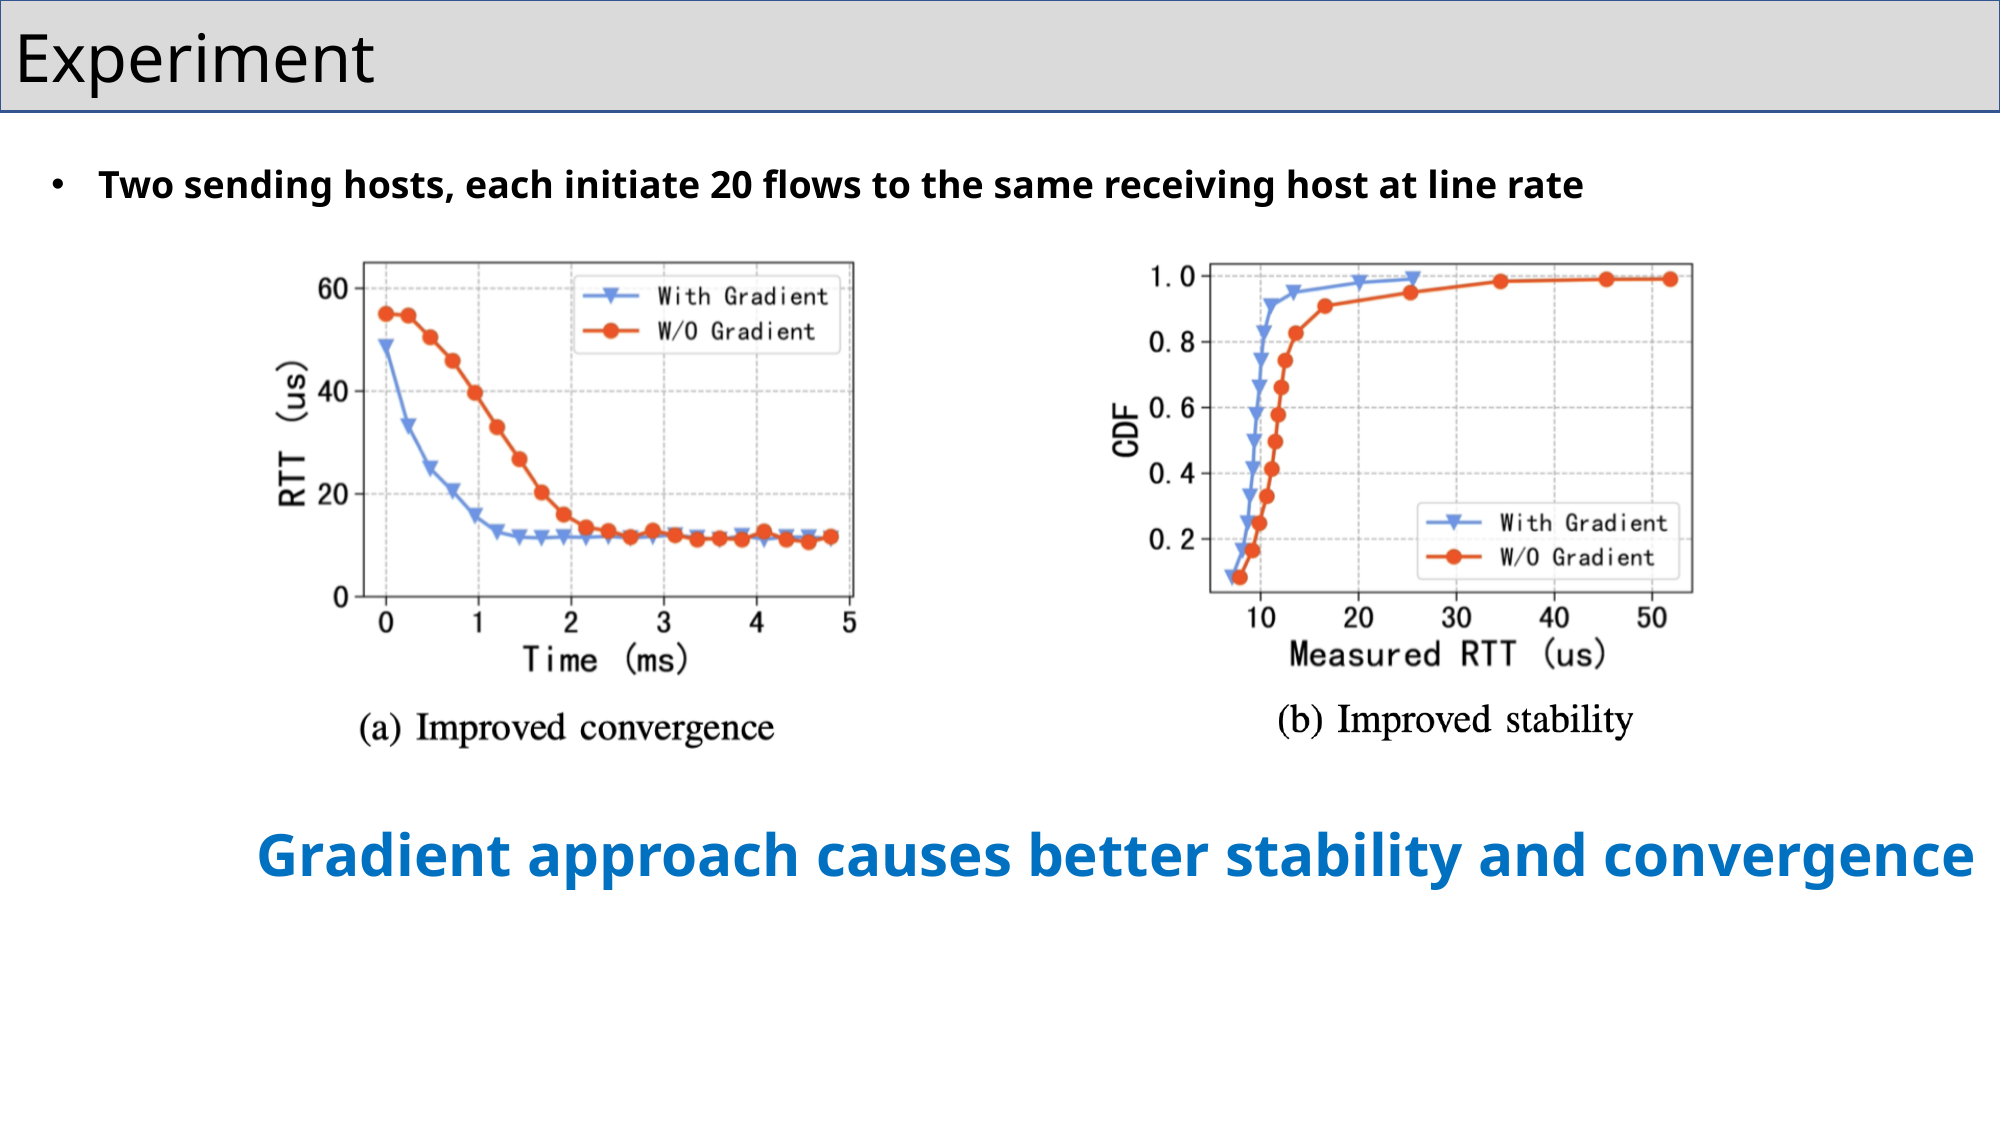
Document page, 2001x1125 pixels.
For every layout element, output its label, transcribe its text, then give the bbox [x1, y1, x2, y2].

picture [1264, 685, 1671, 757]
text_box Two sending hosts, each initiate 20 flows to the same receiving host at line rate [36, 153, 1602, 213]
text_box Experiment [0, 0, 2000, 113]
picture [271, 254, 866, 751]
text_box Gradient approach causes better stability and convergence [242, 810, 2000, 896]
picture [1107, 257, 1700, 678]
